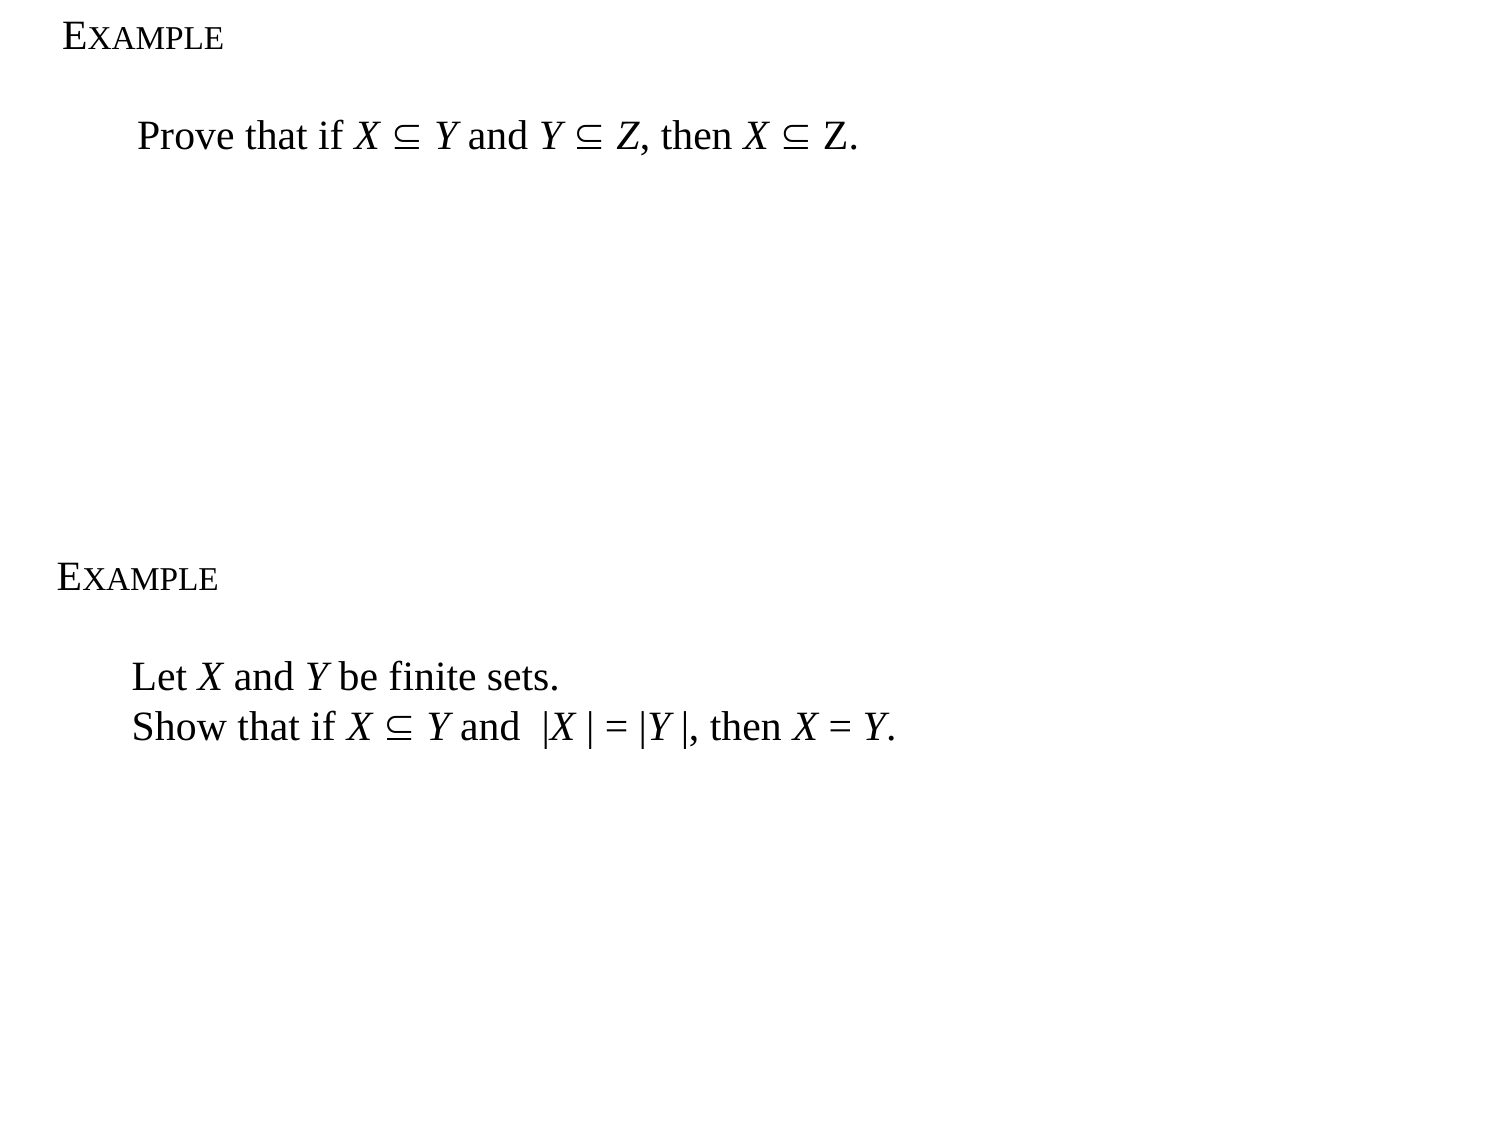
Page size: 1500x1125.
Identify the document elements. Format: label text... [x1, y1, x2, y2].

text_box EXAMPLE Prove that if X  Y and Y  Z, then X  Z. [47, 0, 874, 165]
text_box EXAMPLE Let X and Y be finite sets. Show that if X  Y and |X | = |Y |, then X = Y. [41, 540, 912, 756]
